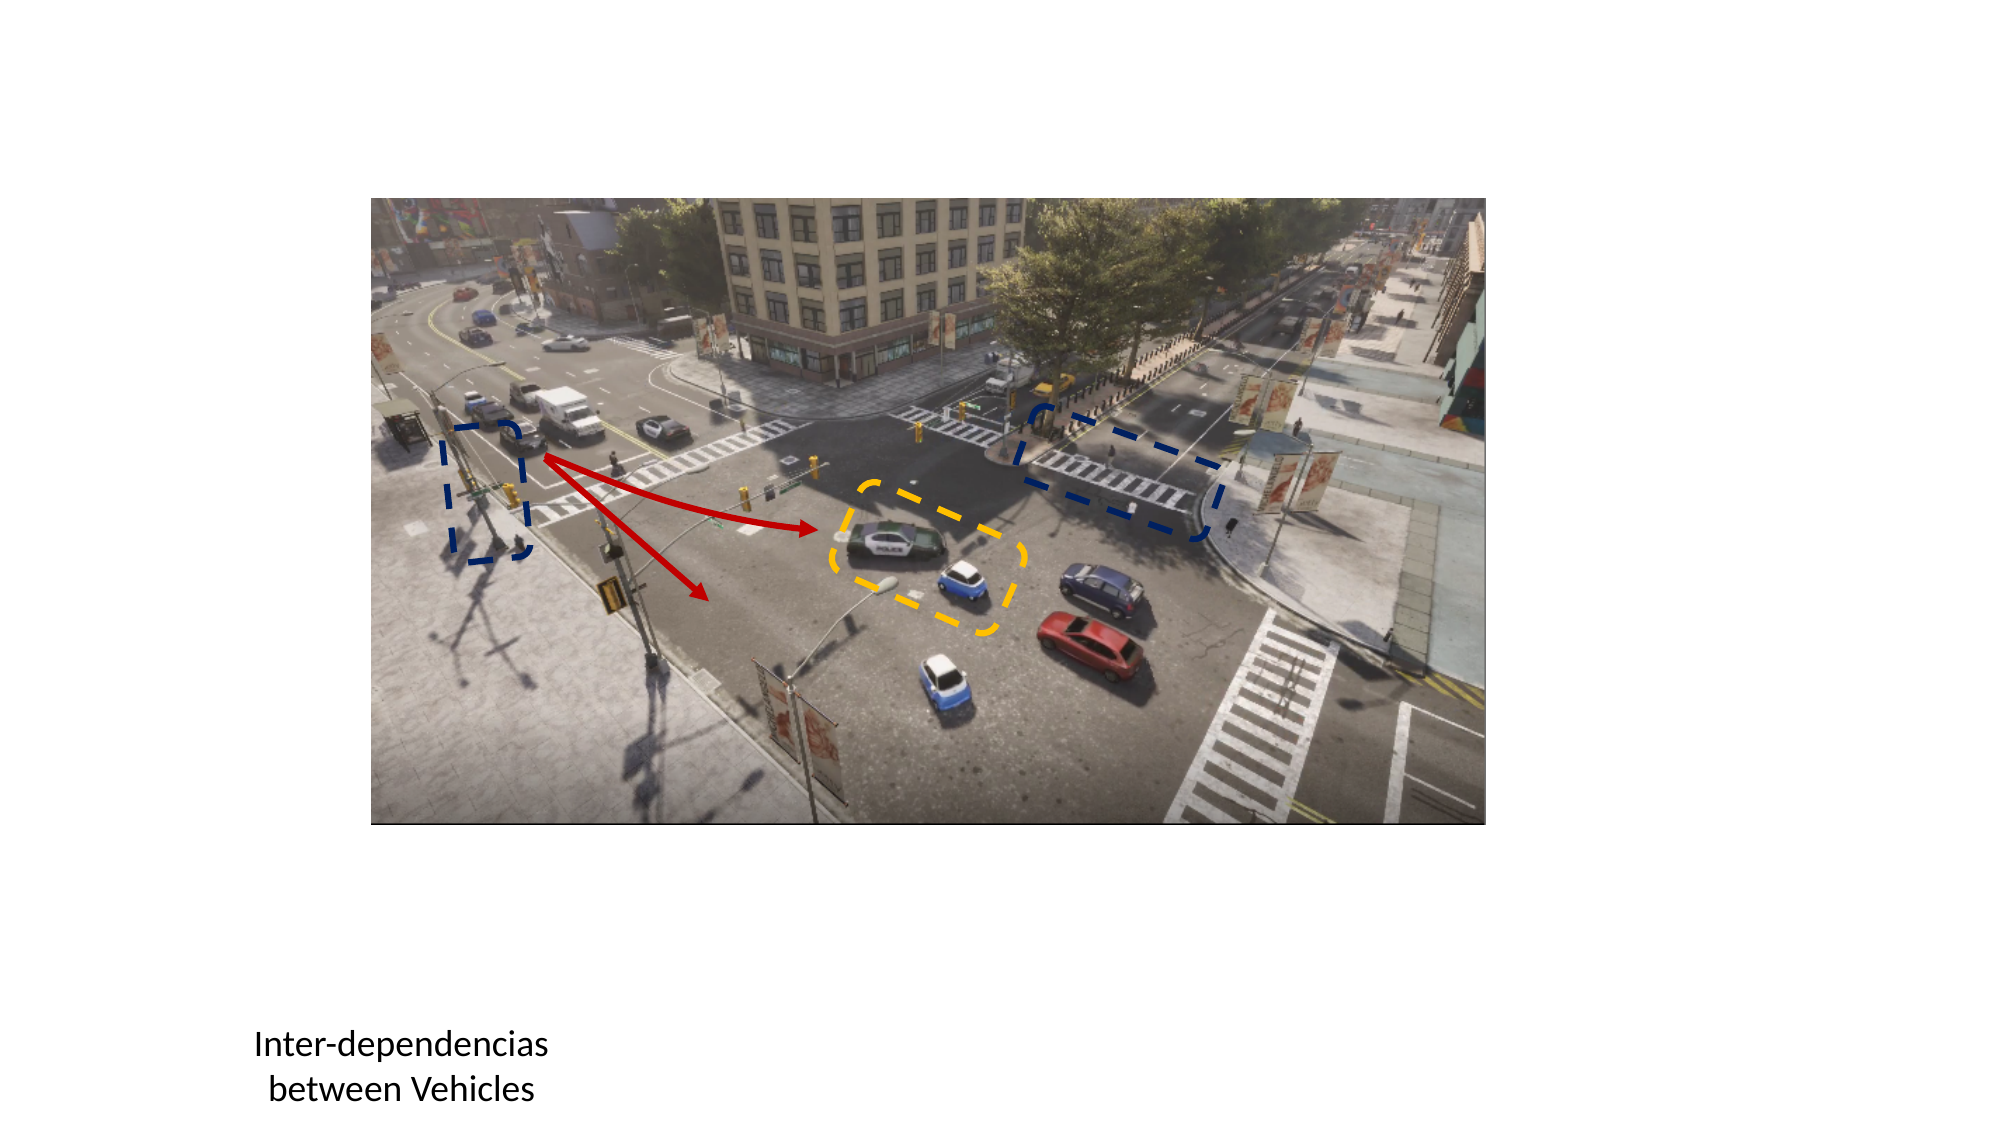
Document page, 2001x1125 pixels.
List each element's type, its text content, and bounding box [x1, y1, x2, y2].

picture [371, 198, 1486, 825]
text_box Inter-dependencias between Vehicles [239, 1011, 565, 1116]
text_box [544, 458, 709, 602]
